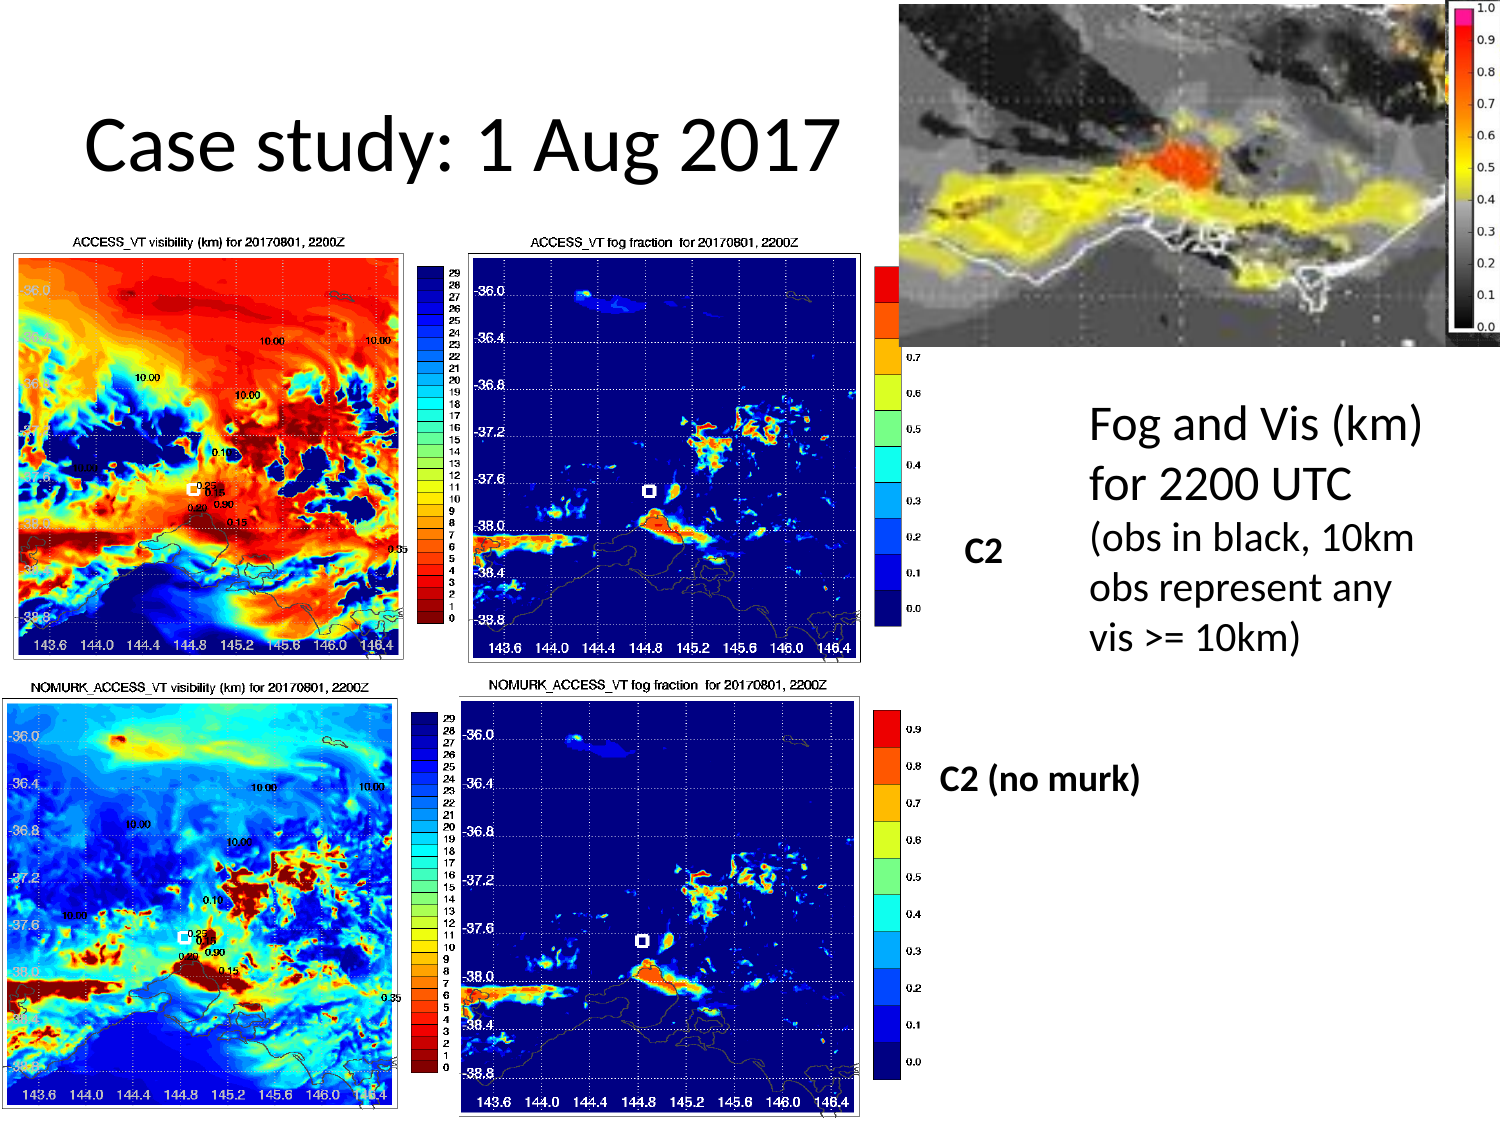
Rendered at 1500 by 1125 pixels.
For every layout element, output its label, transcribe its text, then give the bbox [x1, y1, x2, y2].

text_box C2 (no murk) [943, 746, 1224, 807]
text_box Fog and Vis (km) for 2200 UTC (obs in black, 10km obs represent any vis >= 10km) [1074, 382, 1445, 728]
text_box C2 [949, 518, 1074, 579]
picture [0, 0, 1500, 1125]
title Case study: 1 Aug 2017 [29, 45, 893, 220]
